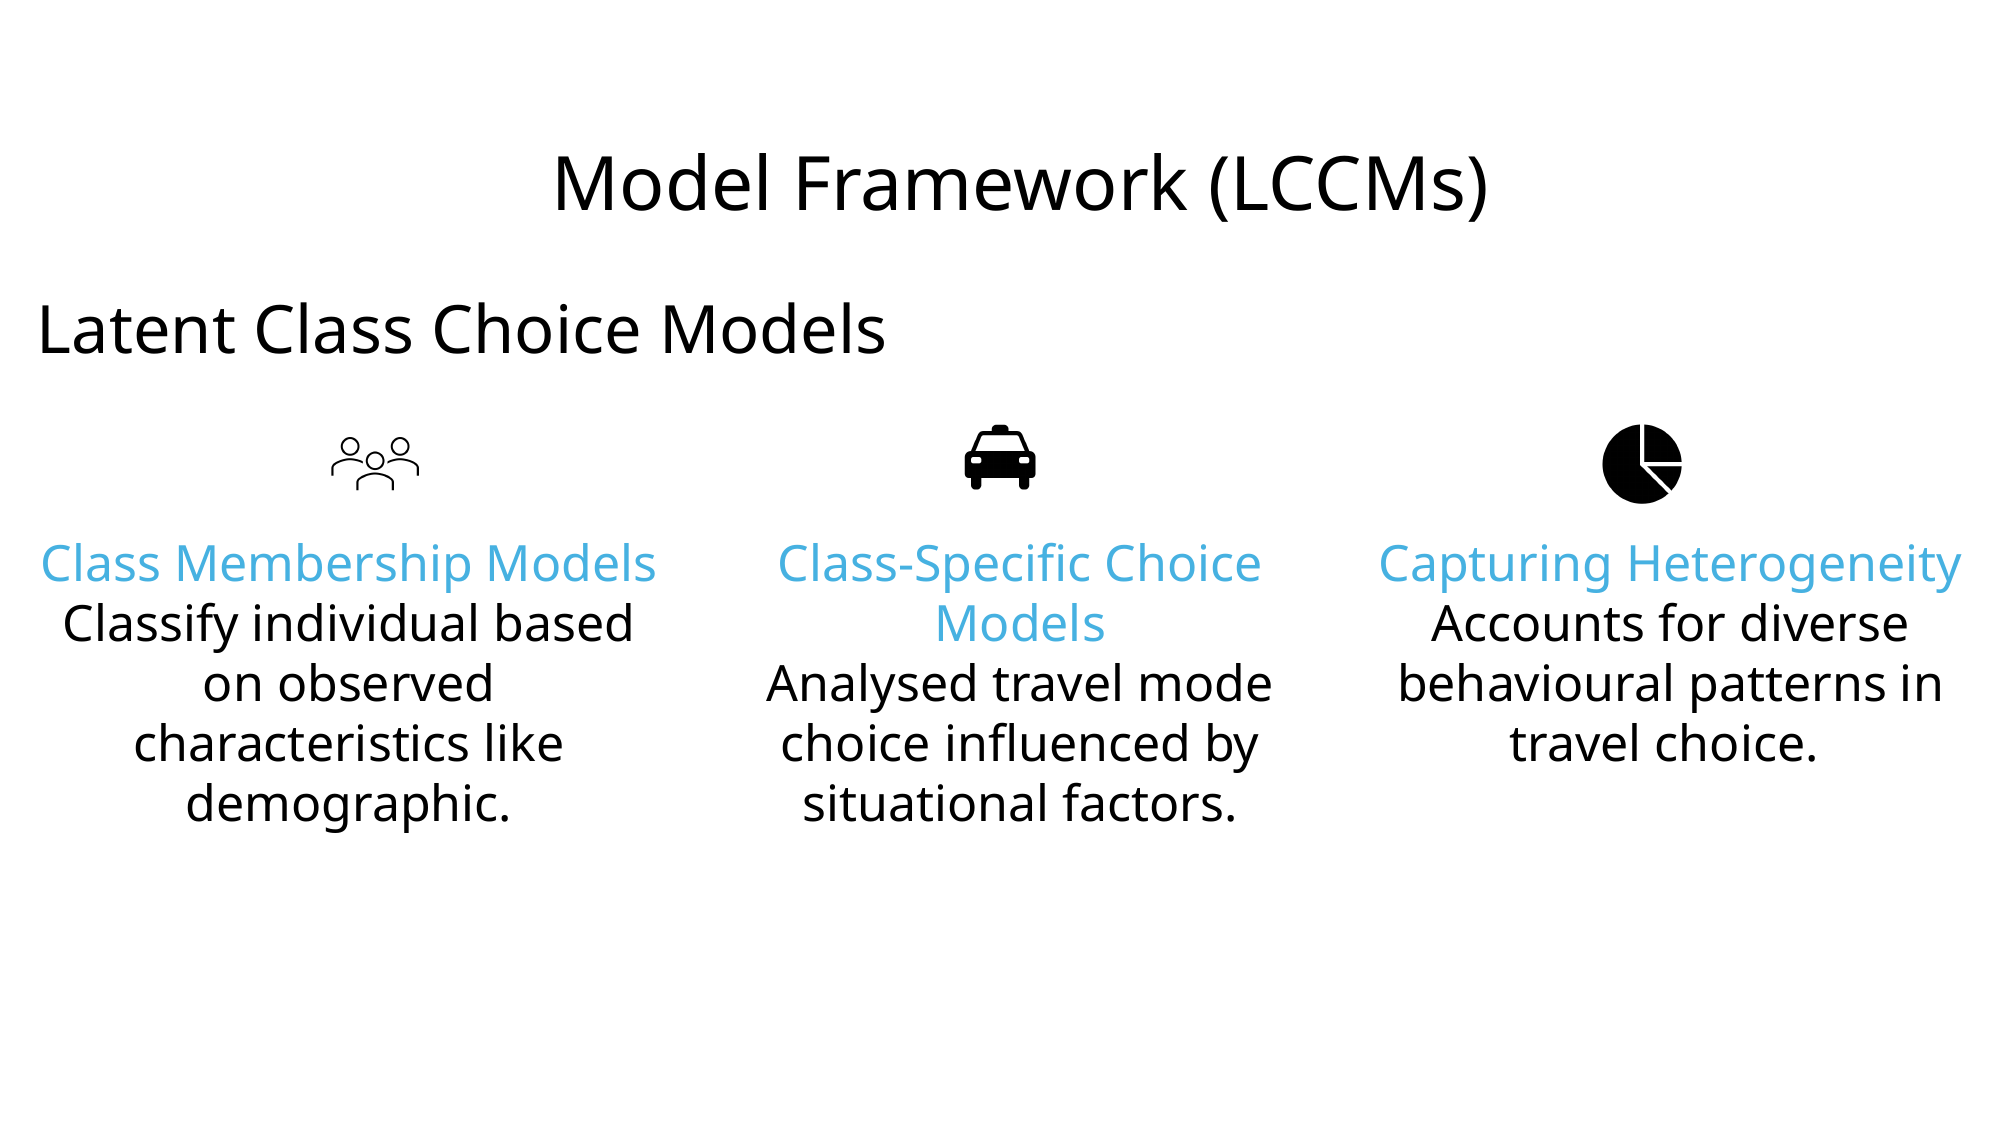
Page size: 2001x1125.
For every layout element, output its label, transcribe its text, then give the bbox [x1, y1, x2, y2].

text_box Class Membership Models Classify individual based on observed characteristics like demographic. [17, 523, 677, 839]
picture [1592, 413, 1693, 514]
text_box Class-Specific Choice Models Analysed travel mode choice influenced by situational factors. [677, 523, 1363, 839]
text_box Capturing Heterogeneity Accounts for diverse behavioural patterns in travel choice. [1328, 523, 2000, 779]
picture [950, 407, 1050, 508]
title Model Framework (LCCMs) [384, 115, 1657, 235]
subtitle Latent Class Choice Models [12, 288, 914, 388]
picture [324, 413, 425, 514]
